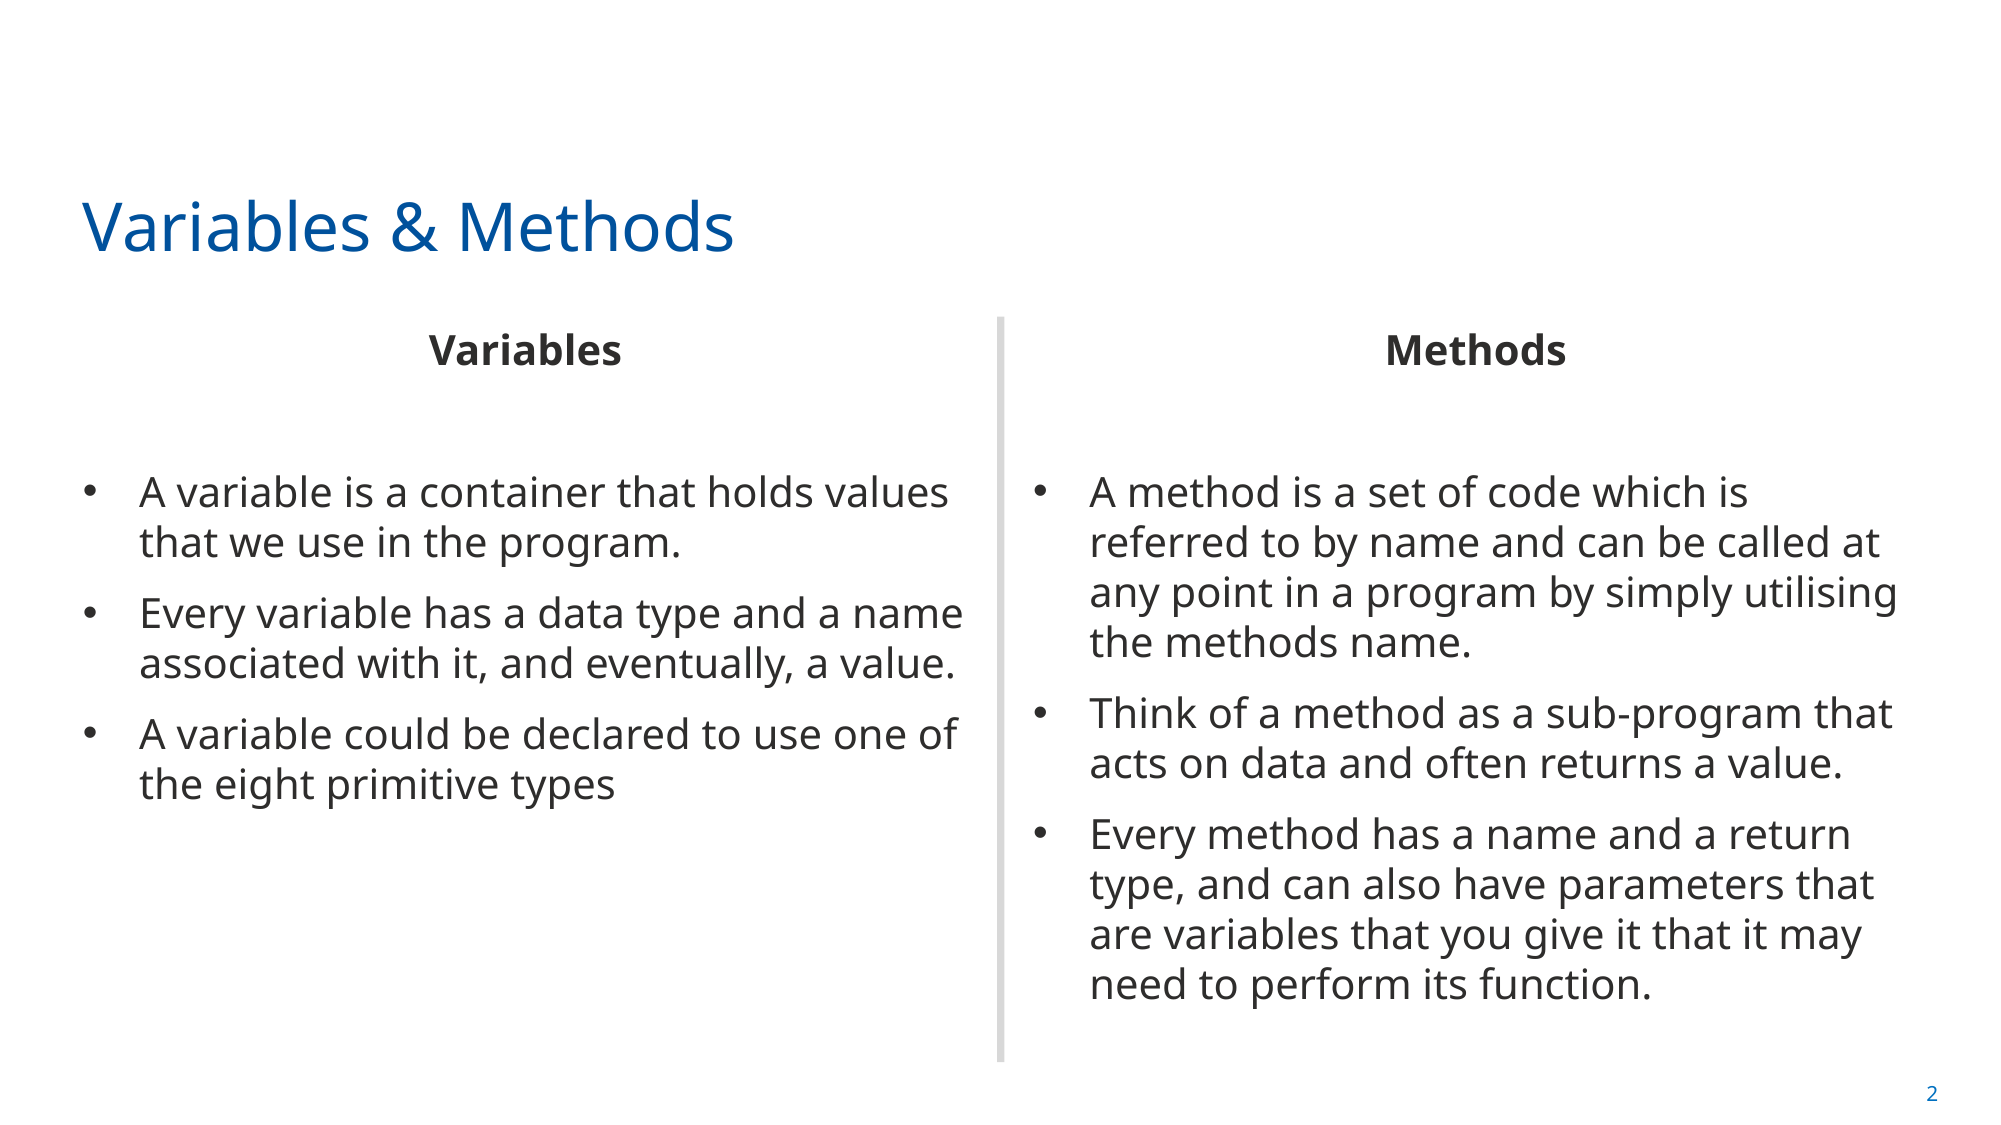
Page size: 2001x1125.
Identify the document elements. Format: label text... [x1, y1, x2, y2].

title Variables & Methods [67, 170, 1565, 273]
list Variables A variable is a container that holds values that we use in the program. Every variable has a data type and a name associated with it, and eventually, a value. A variable could be declared to use one of the eight primitive types [67, 316, 984, 1063]
list Methods A method is a set of code which is referred to by name and can be called at any point in a program by simply utilising the methods name. Think of a method as a sub-program that acts on data and often returns a value. Every method has a name and a return type, and can also have parameters that are variables that you give it that it may need to perform its function. [1018, 316, 1934, 1063]
